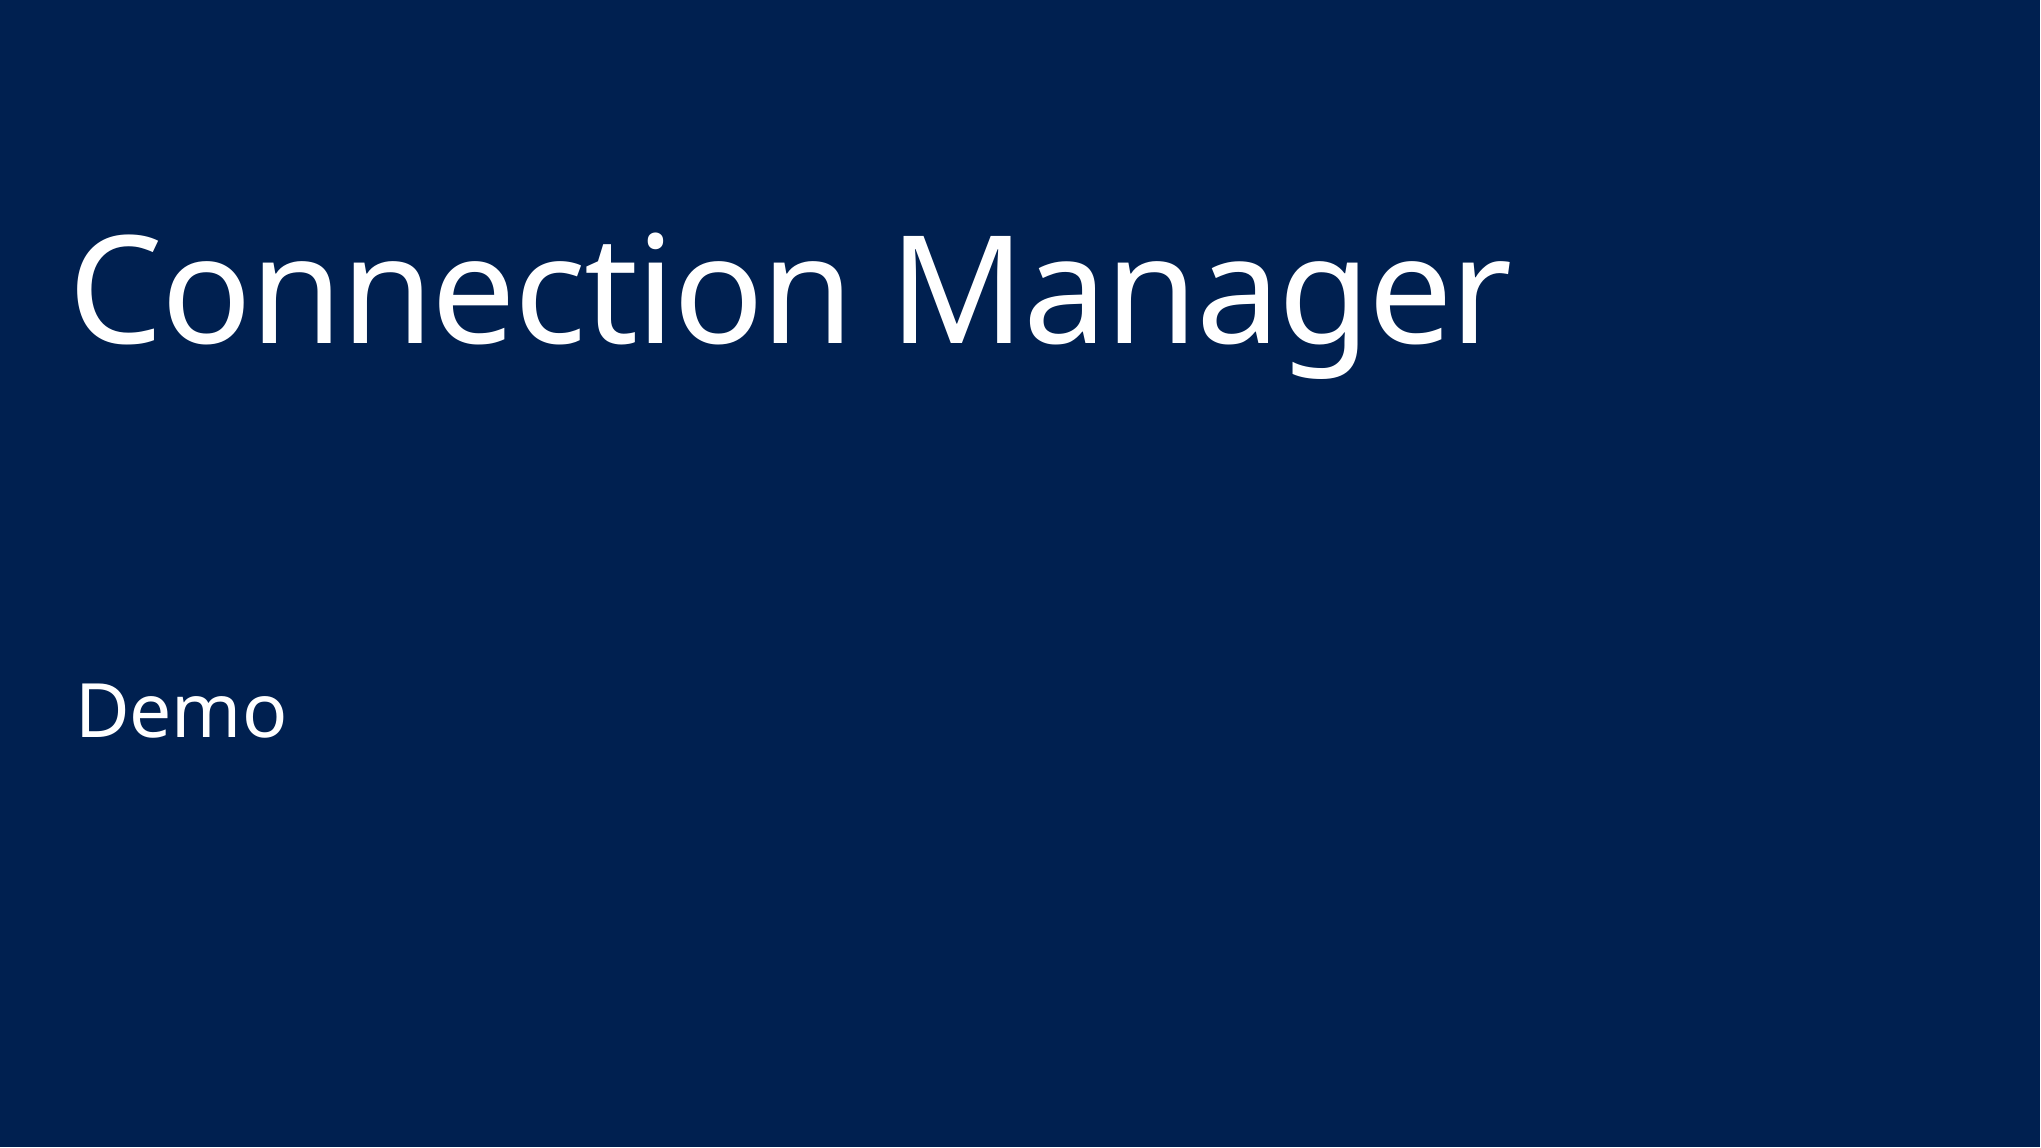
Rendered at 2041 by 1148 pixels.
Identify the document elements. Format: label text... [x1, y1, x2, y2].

title Connection Manager [45, 198, 1695, 648]
list Demo [45, 648, 1696, 949]
